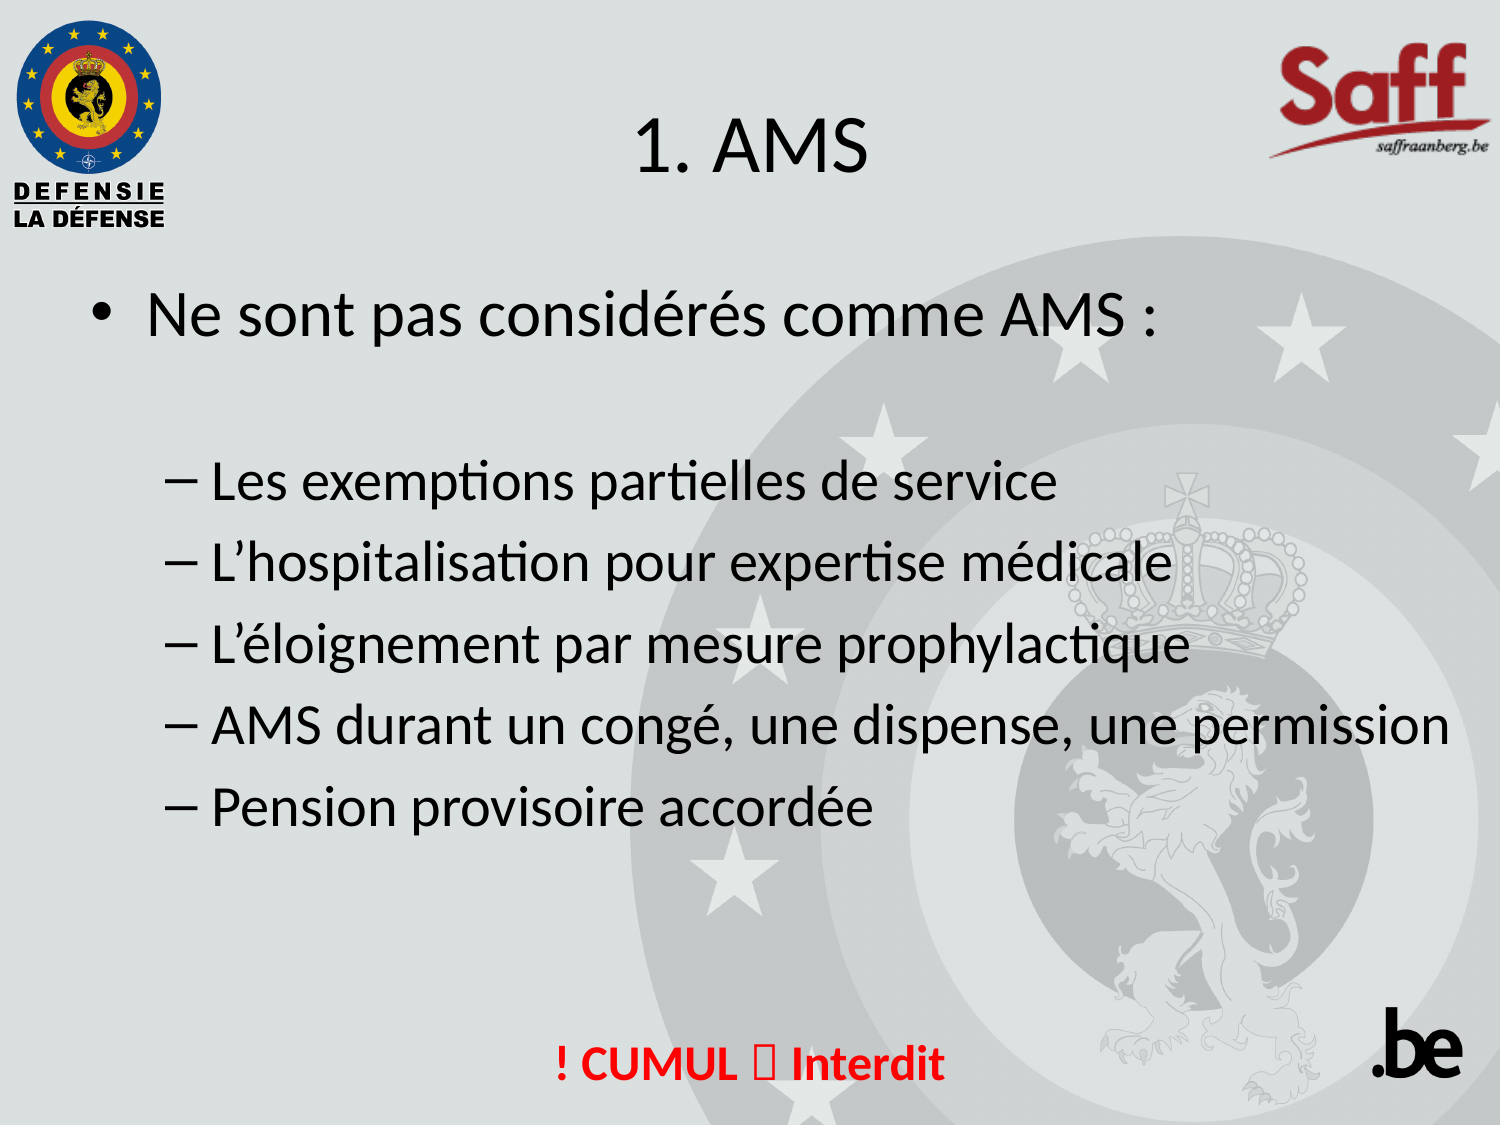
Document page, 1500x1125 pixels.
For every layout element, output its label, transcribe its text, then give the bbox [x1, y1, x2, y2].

list Ne sont pas considérés comme AMS : Les exemptions partielles de service L’hospitalisation pour expertise médicale L’éloignement par mesure prophylactique AMS durant un congé, une dispense, une permission Pension provisoire accordée [74, 262, 1471, 1006]
title 1. AMS [74, 44, 1426, 233]
text_box ! CUMUL  Interdit [218, 1023, 1282, 1098]
picture [0, 0, 1500, 1125]
